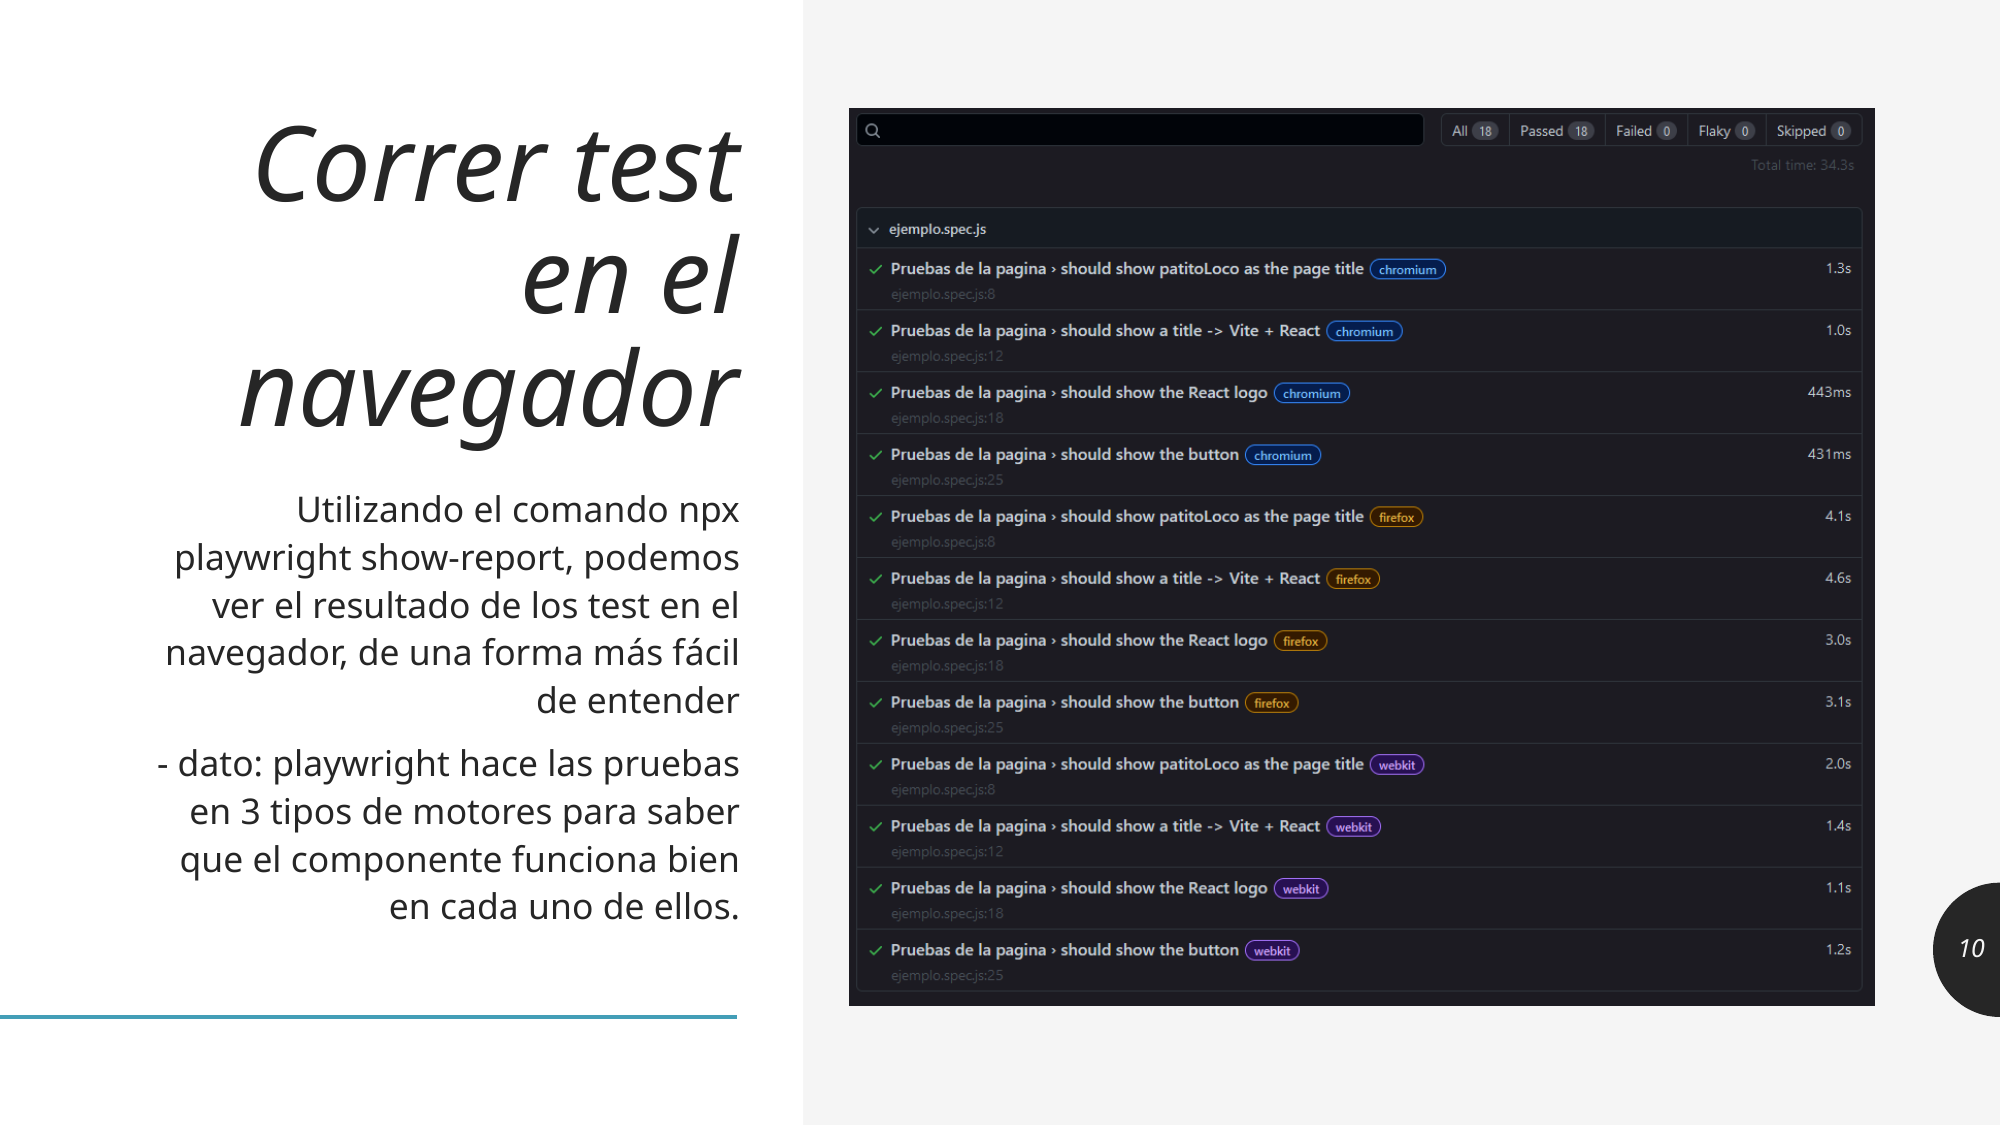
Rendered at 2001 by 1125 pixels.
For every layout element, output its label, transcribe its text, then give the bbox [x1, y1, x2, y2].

list Utilizando el comando npx playwright show-report, podemos ver el resultado de los test en el navegador, de una forma más fácil de entender - dato: playwright hace las pruebas en 3 tipos de motores para saber que el componente funciona bien en cada uno de ellos. [125, 474, 756, 944]
title Correr test en el navegador [125, 91, 754, 457]
slide_number 10 [1933, 919, 2000, 980]
picture [849, 108, 1875, 1006]
